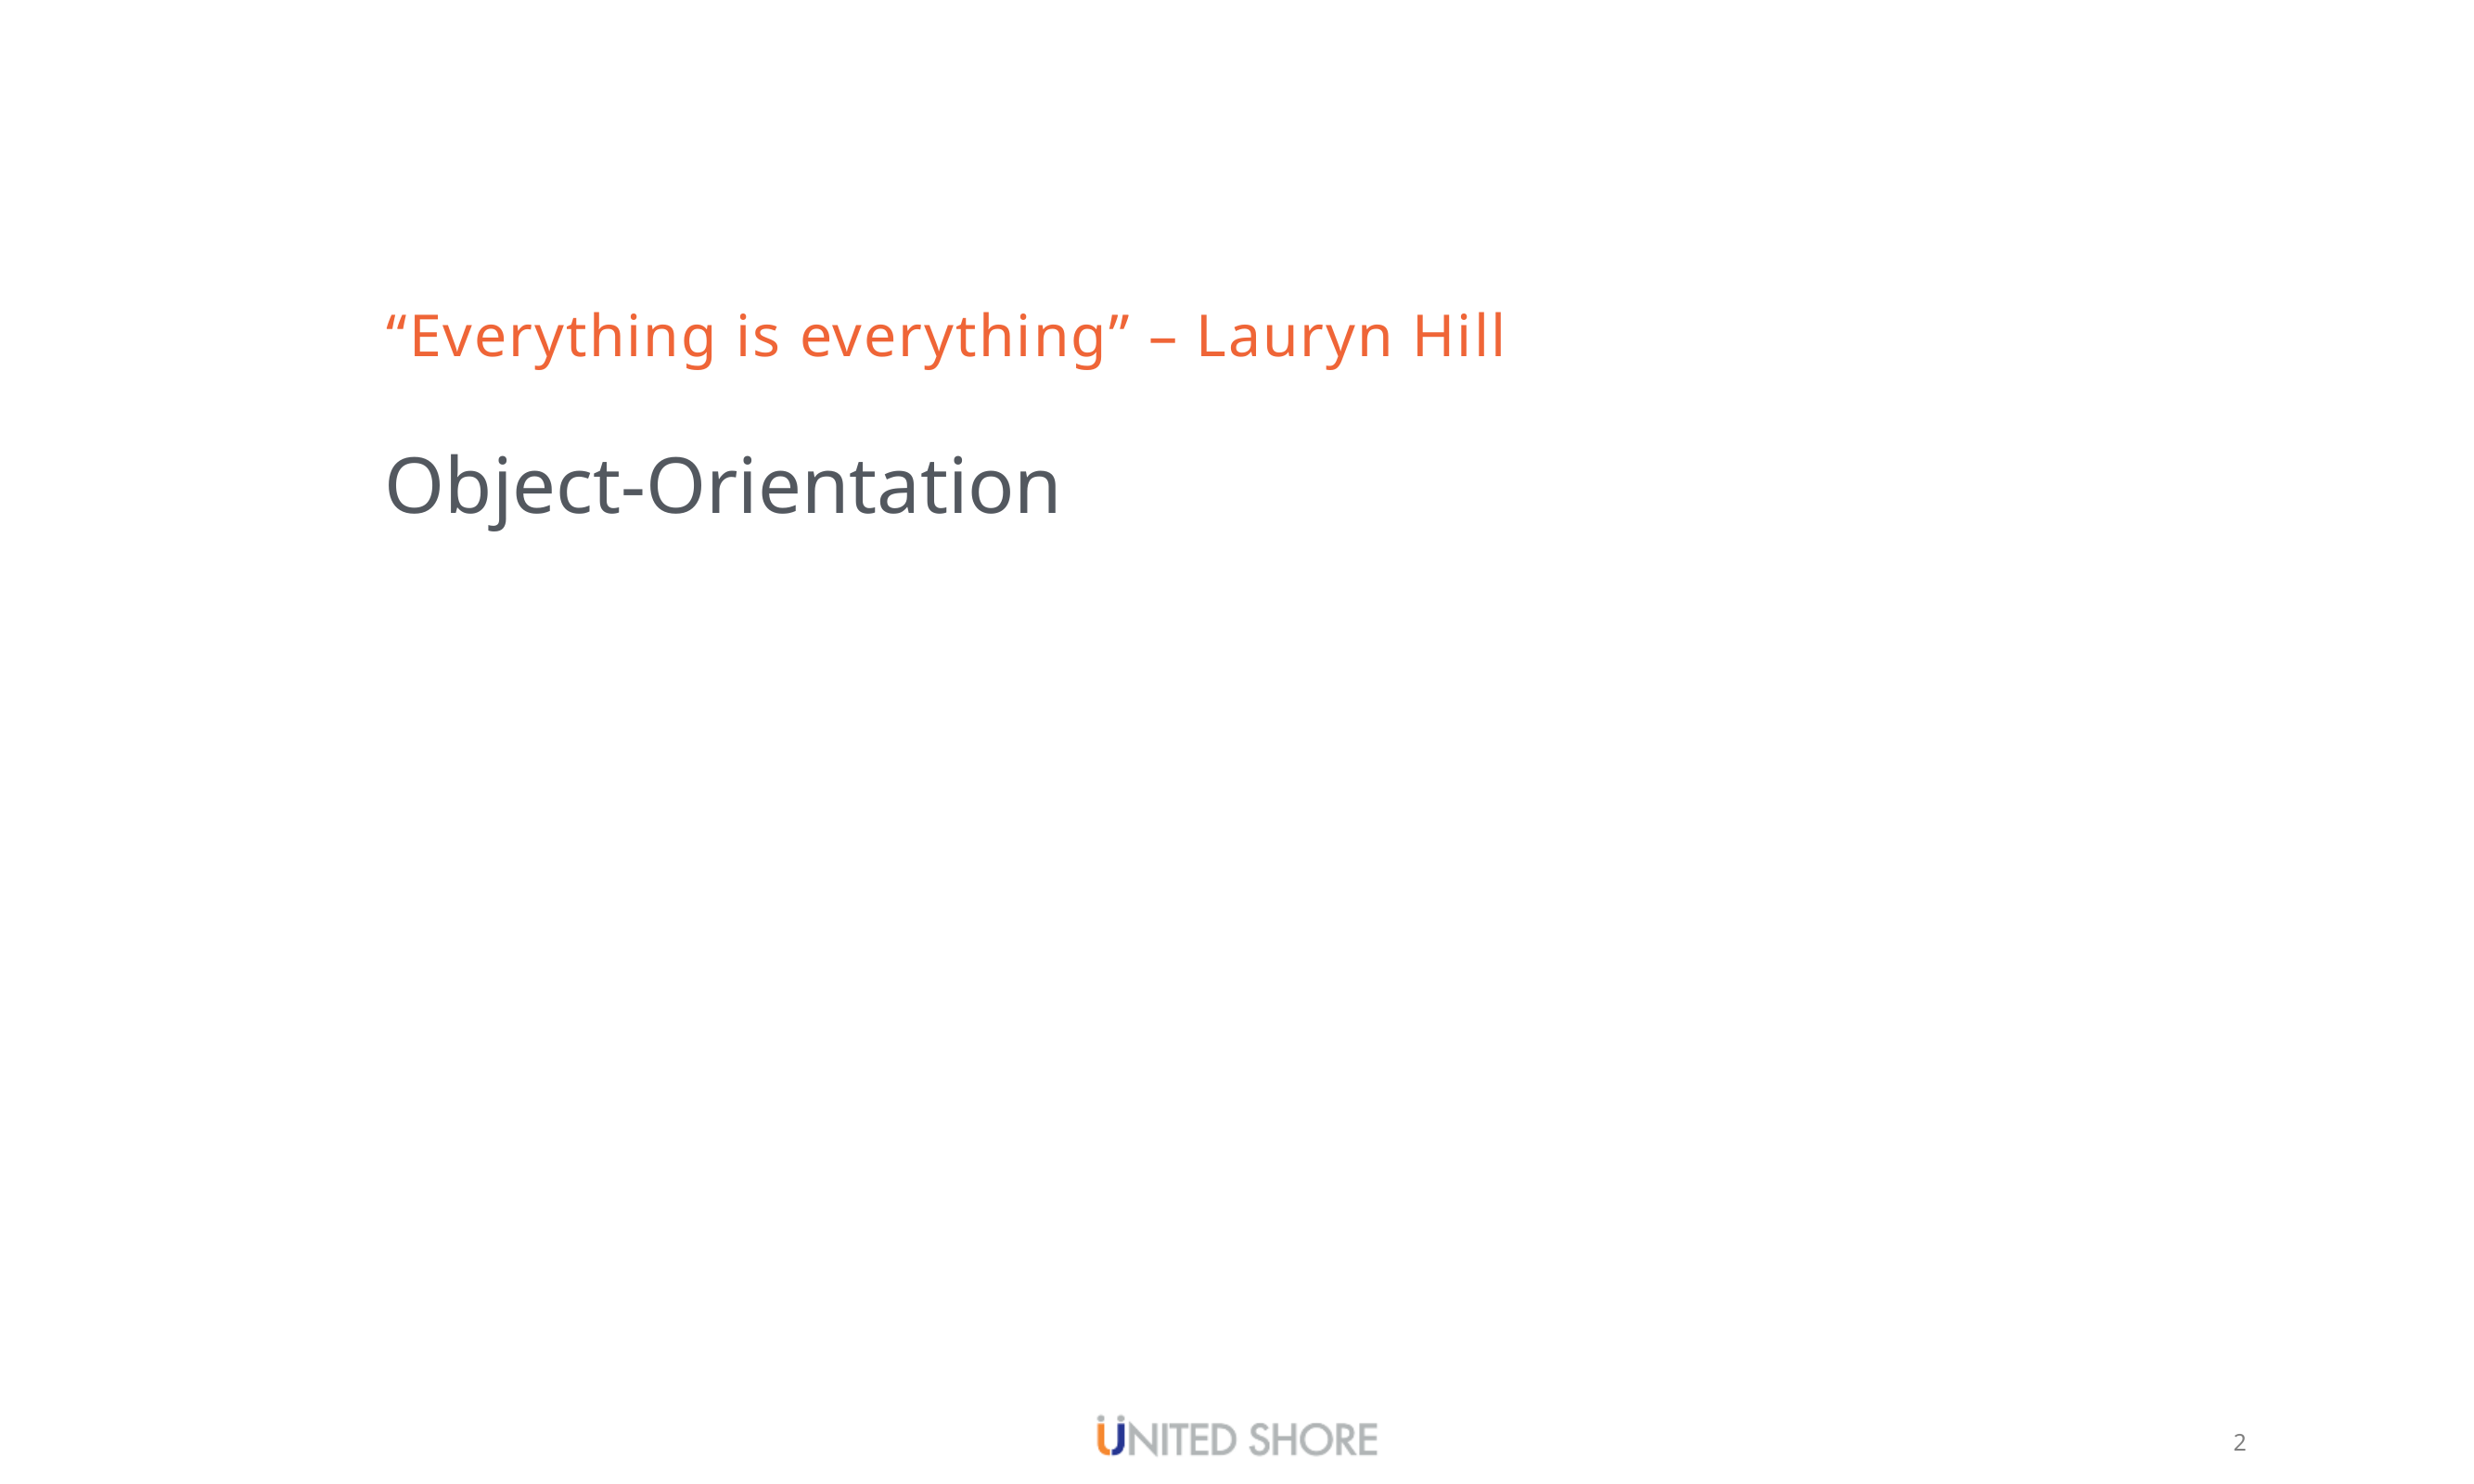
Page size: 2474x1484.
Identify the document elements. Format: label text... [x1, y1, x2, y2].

picture [1077, 1388, 1402, 1465]
subtitle Object-Orientation [370, 429, 2165, 809]
slide_number 2 [2219, 1421, 2253, 1452]
title “Everything is everything” – Lauryn Hill [378, 127, 2165, 429]
